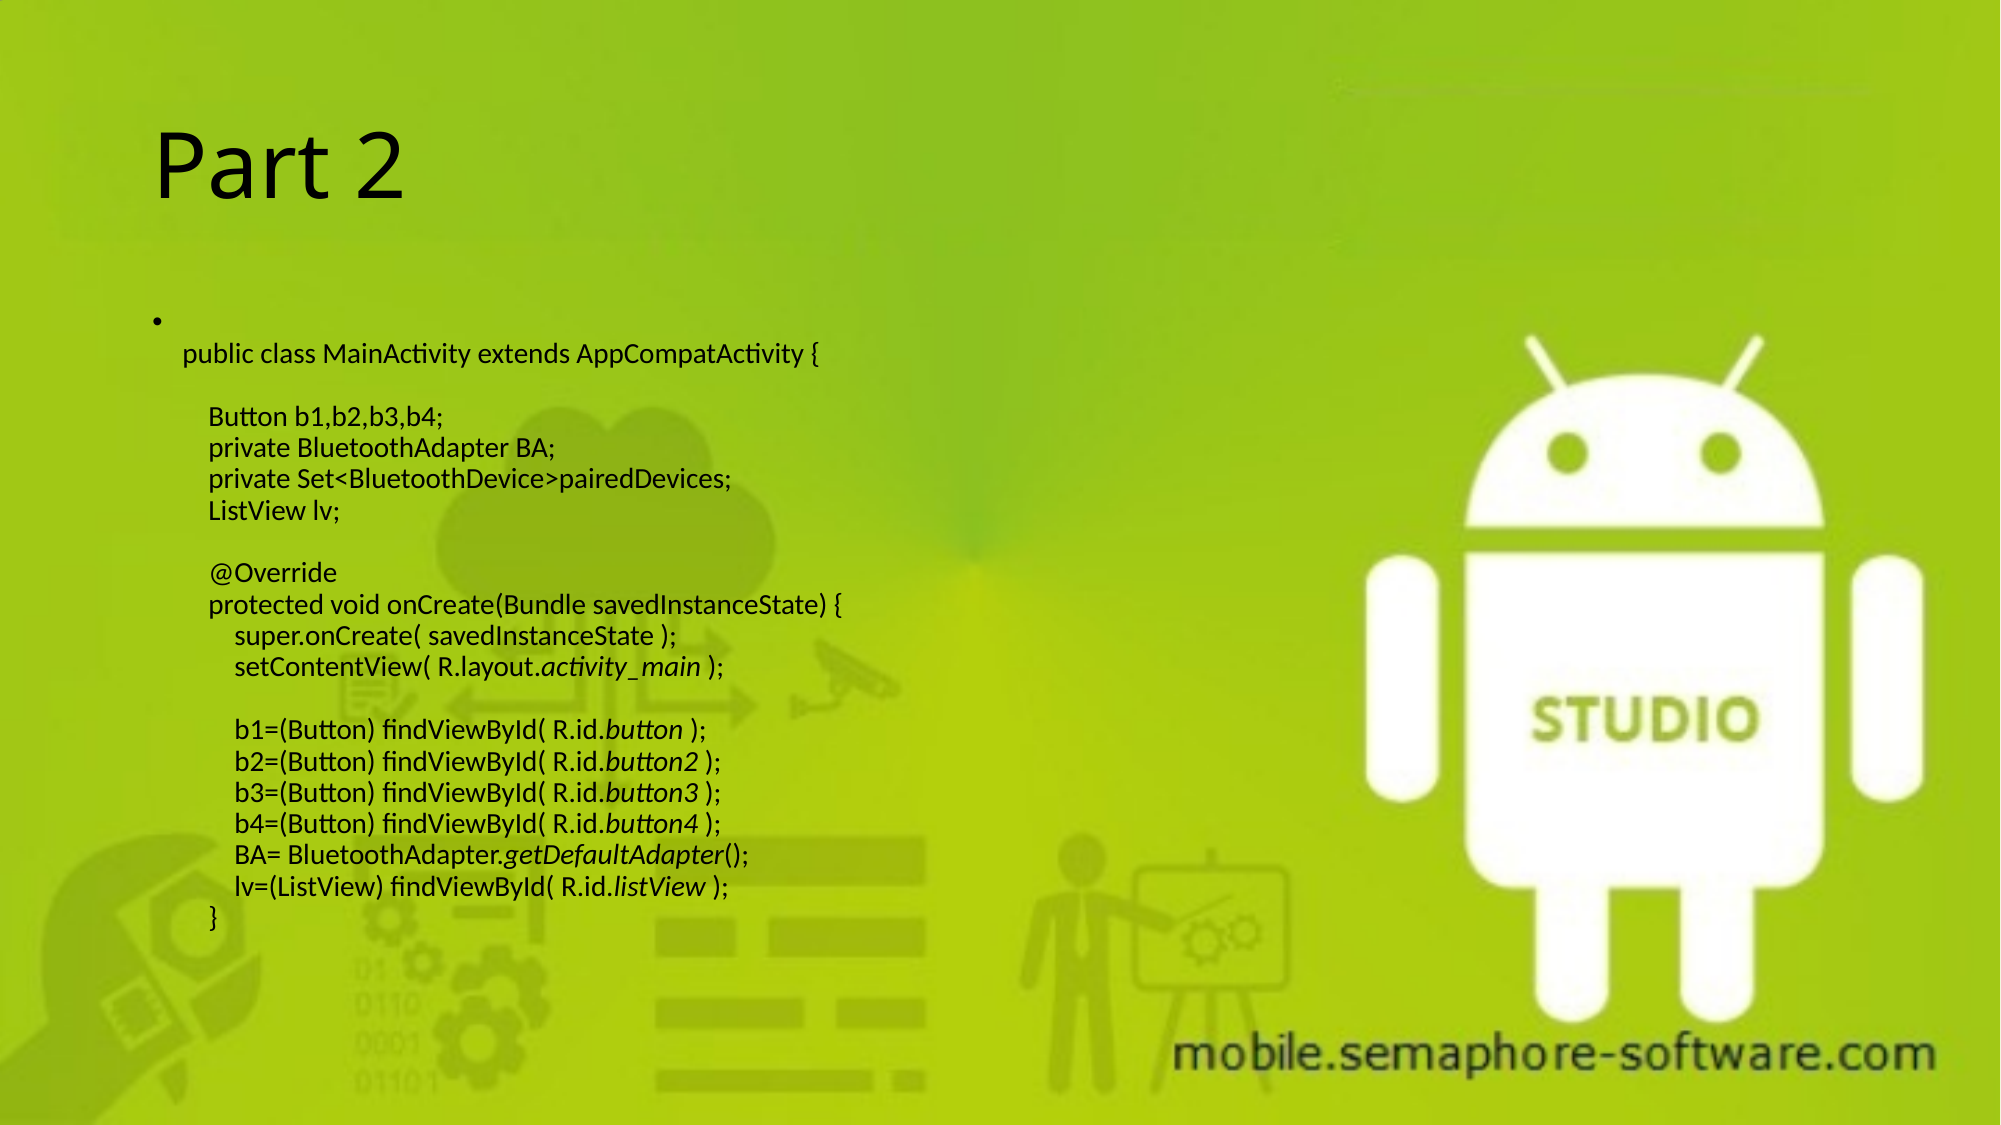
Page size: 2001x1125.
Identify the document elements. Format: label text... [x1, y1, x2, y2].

picture [0, 0, 2001, 1125]
list public class MainActivity extends AppCompatActivity { Button b1,b2,b3,b4; private BluetoothAdapter BA; private Set<BluetoothDevice>pairedDevices; ListView lv; @Override protected void onCreate(Bundle savedInstanceState) { super.onCreate( savedInstanceState ); setContentView( R.layout.activity_main ); b1=(Button) findViewById( R.id.button ); b2=(Button) findViewById( R.id.button2 ); b3=(Button) findViewById( R.id.button3 ); b4=(Button) findViewById( R.id.button4 ); BA= BluetoothAdapter.getDefaultAdapter(); lv=(ListView) findViewById( R.id.listView ); } [137, 299, 1863, 1014]
title Part 2 [137, 59, 1863, 278]
